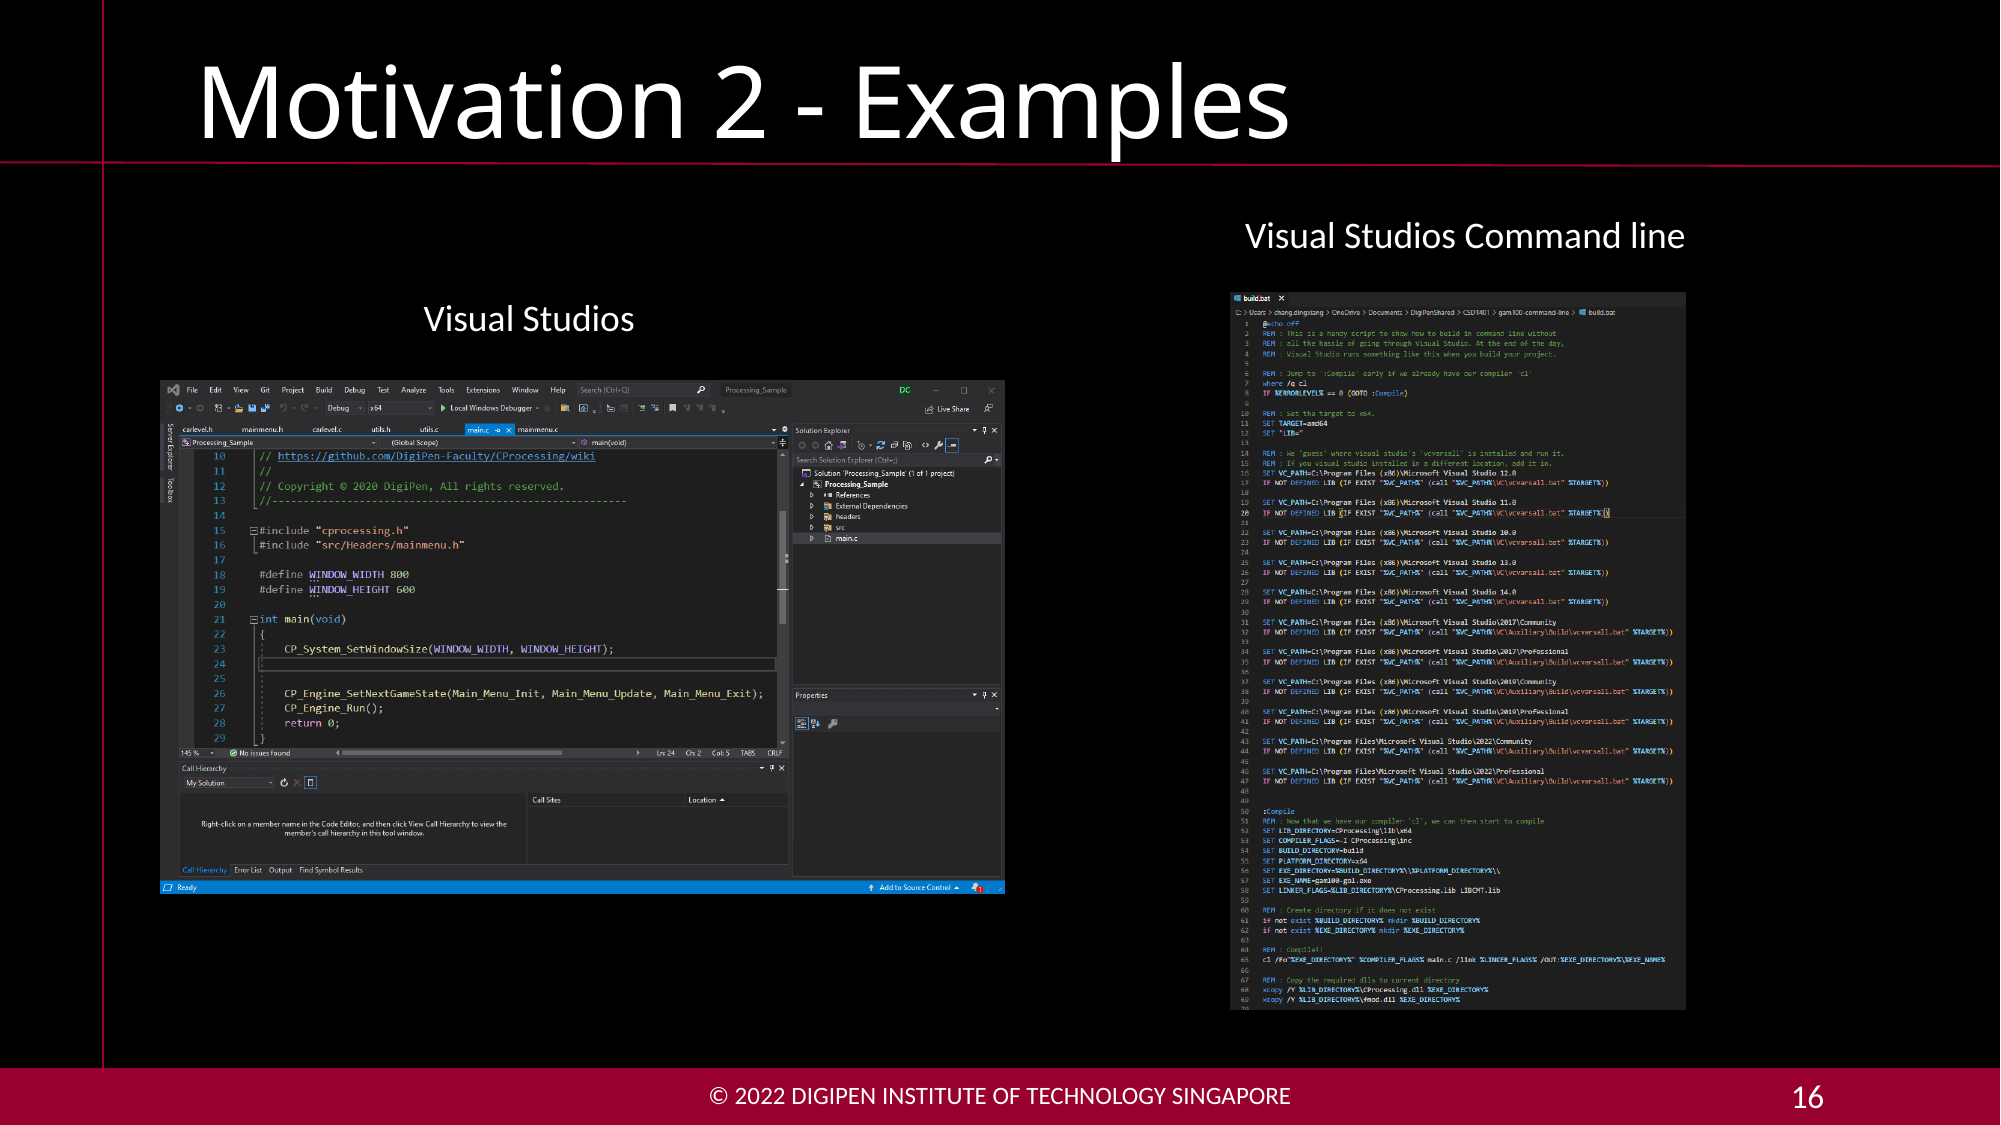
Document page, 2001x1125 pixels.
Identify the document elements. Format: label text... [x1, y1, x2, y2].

slide_number 16 [1624, 1064, 1840, 1125]
text_box Visual Studios [408, 287, 683, 347]
picture [159, 379, 1006, 895]
picture [1229, 292, 1687, 1010]
title Motivation 2 - Examples [180, 24, 1830, 167]
footer © 2022 DigiPen Institute of Technology singapore [604, 1064, 1396, 1125]
text_box Visual Studios Command line [1230, 203, 1706, 264]
